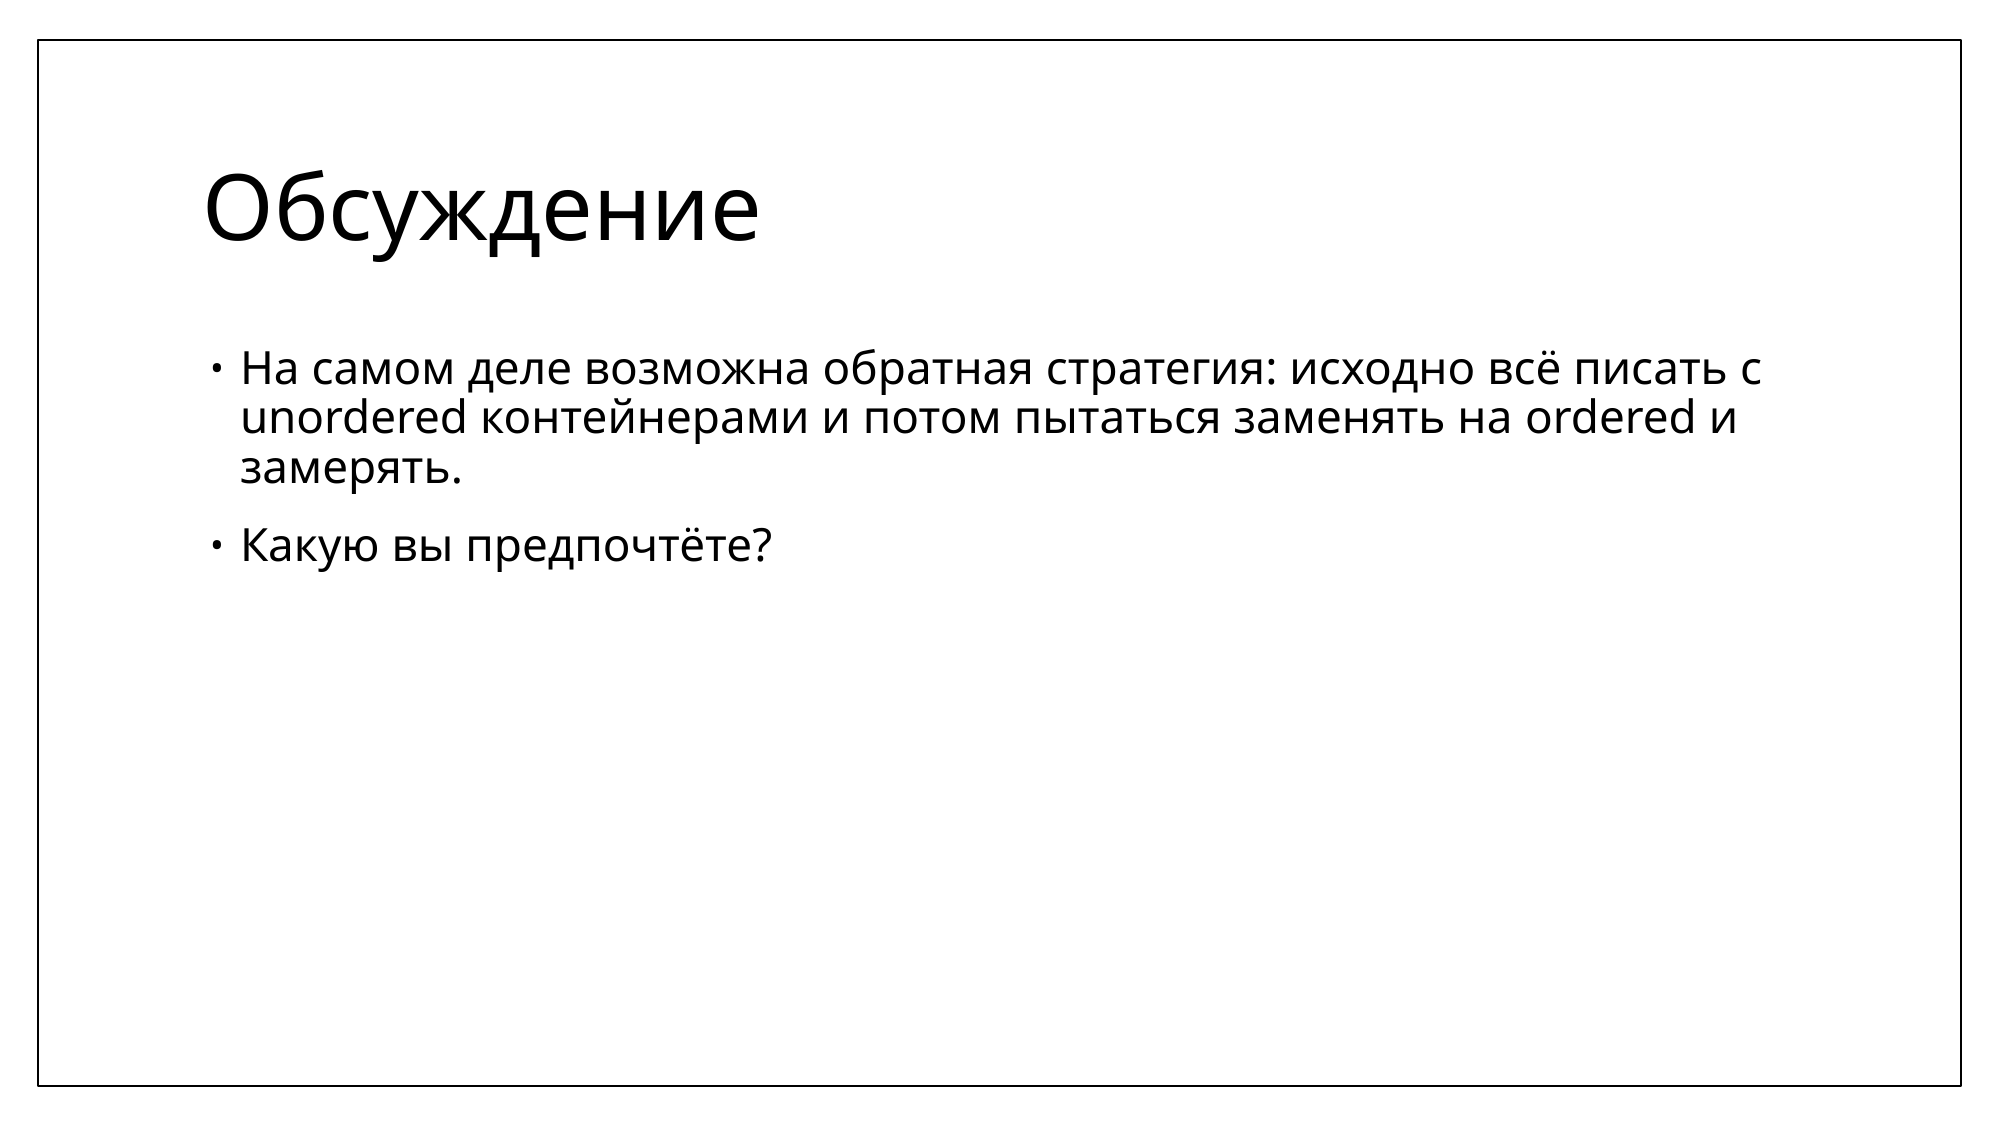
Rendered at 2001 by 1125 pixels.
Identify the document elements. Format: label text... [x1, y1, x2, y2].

list На самом деле возможна обратная стратегия: исходно всё писать с unordered контейнерами и потом пытаться заменять на ordered и замерять. Какую вы предпочтёте? [187, 337, 1808, 1000]
title Обсуждение [187, 99, 1808, 323]
